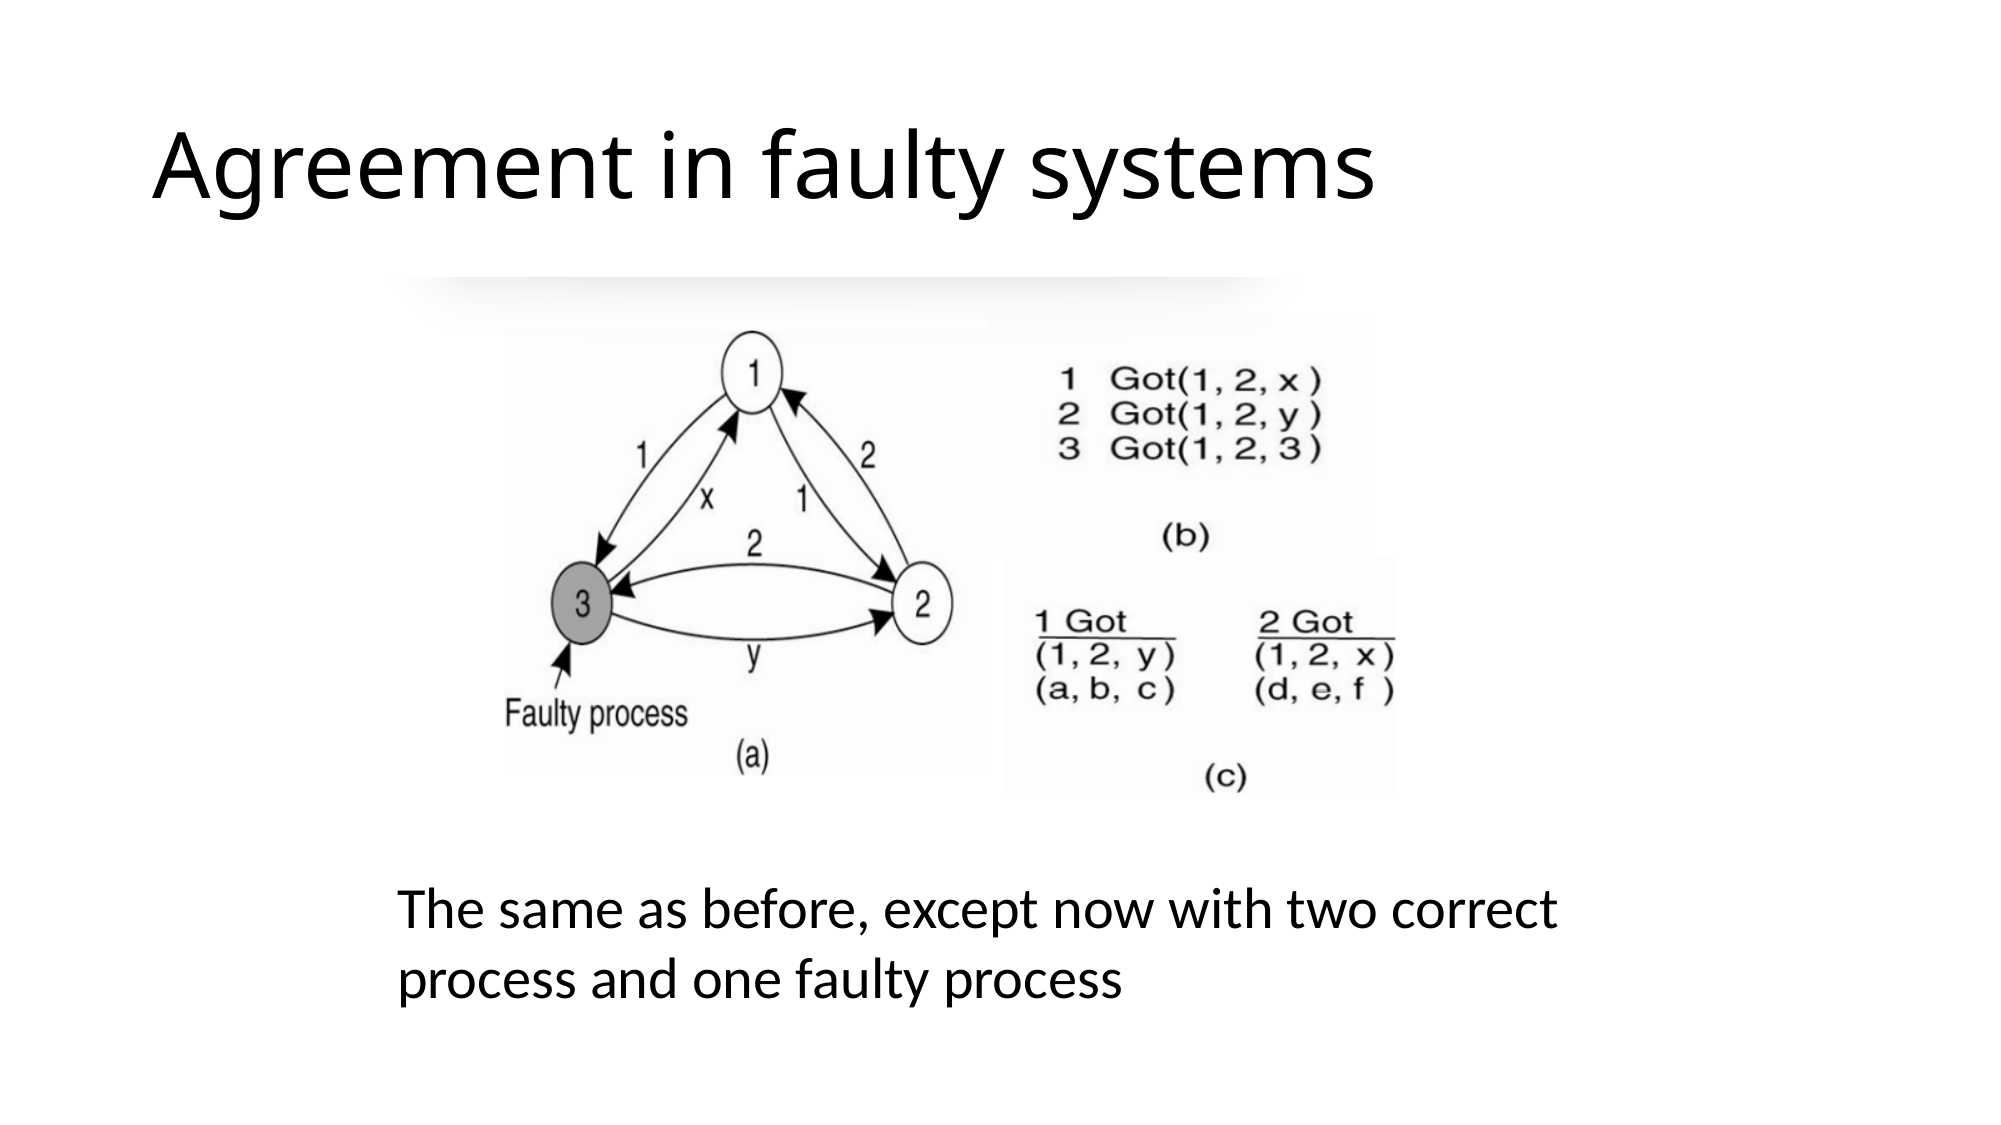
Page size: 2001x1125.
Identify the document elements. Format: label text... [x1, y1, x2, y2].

text_box The same as before, except now with two correct process and one faulty process [382, 863, 1690, 1018]
picture [382, 277, 1418, 803]
title Agreement in faulty systems [137, 59, 1863, 278]
list [137, 299, 1863, 1014]
